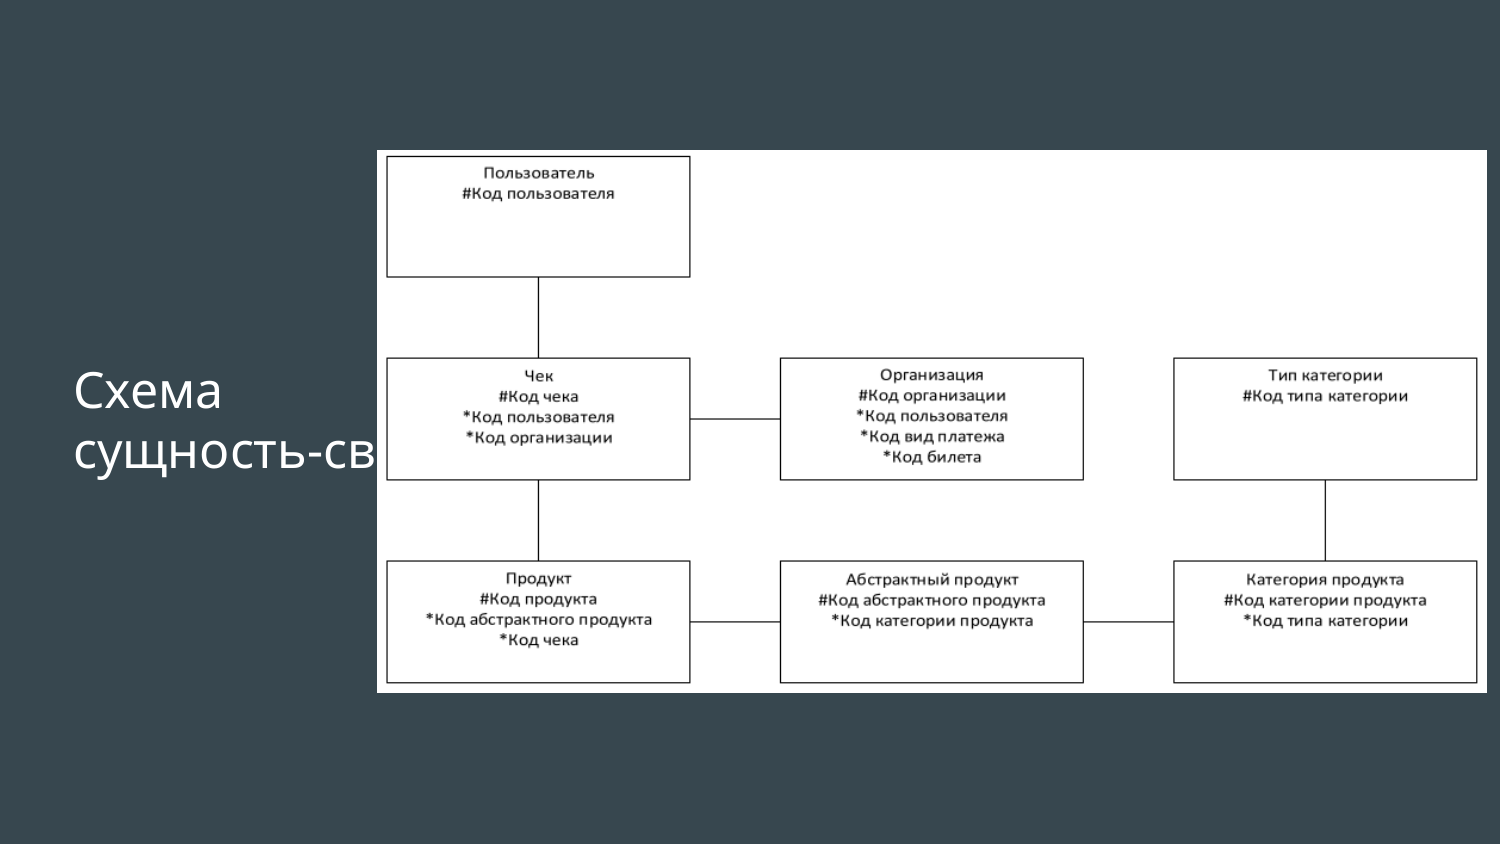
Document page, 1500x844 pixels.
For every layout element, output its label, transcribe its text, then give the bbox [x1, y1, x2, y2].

title Схема сущность-связь [58, 350, 372, 494]
picture [377, 150, 1488, 694]
